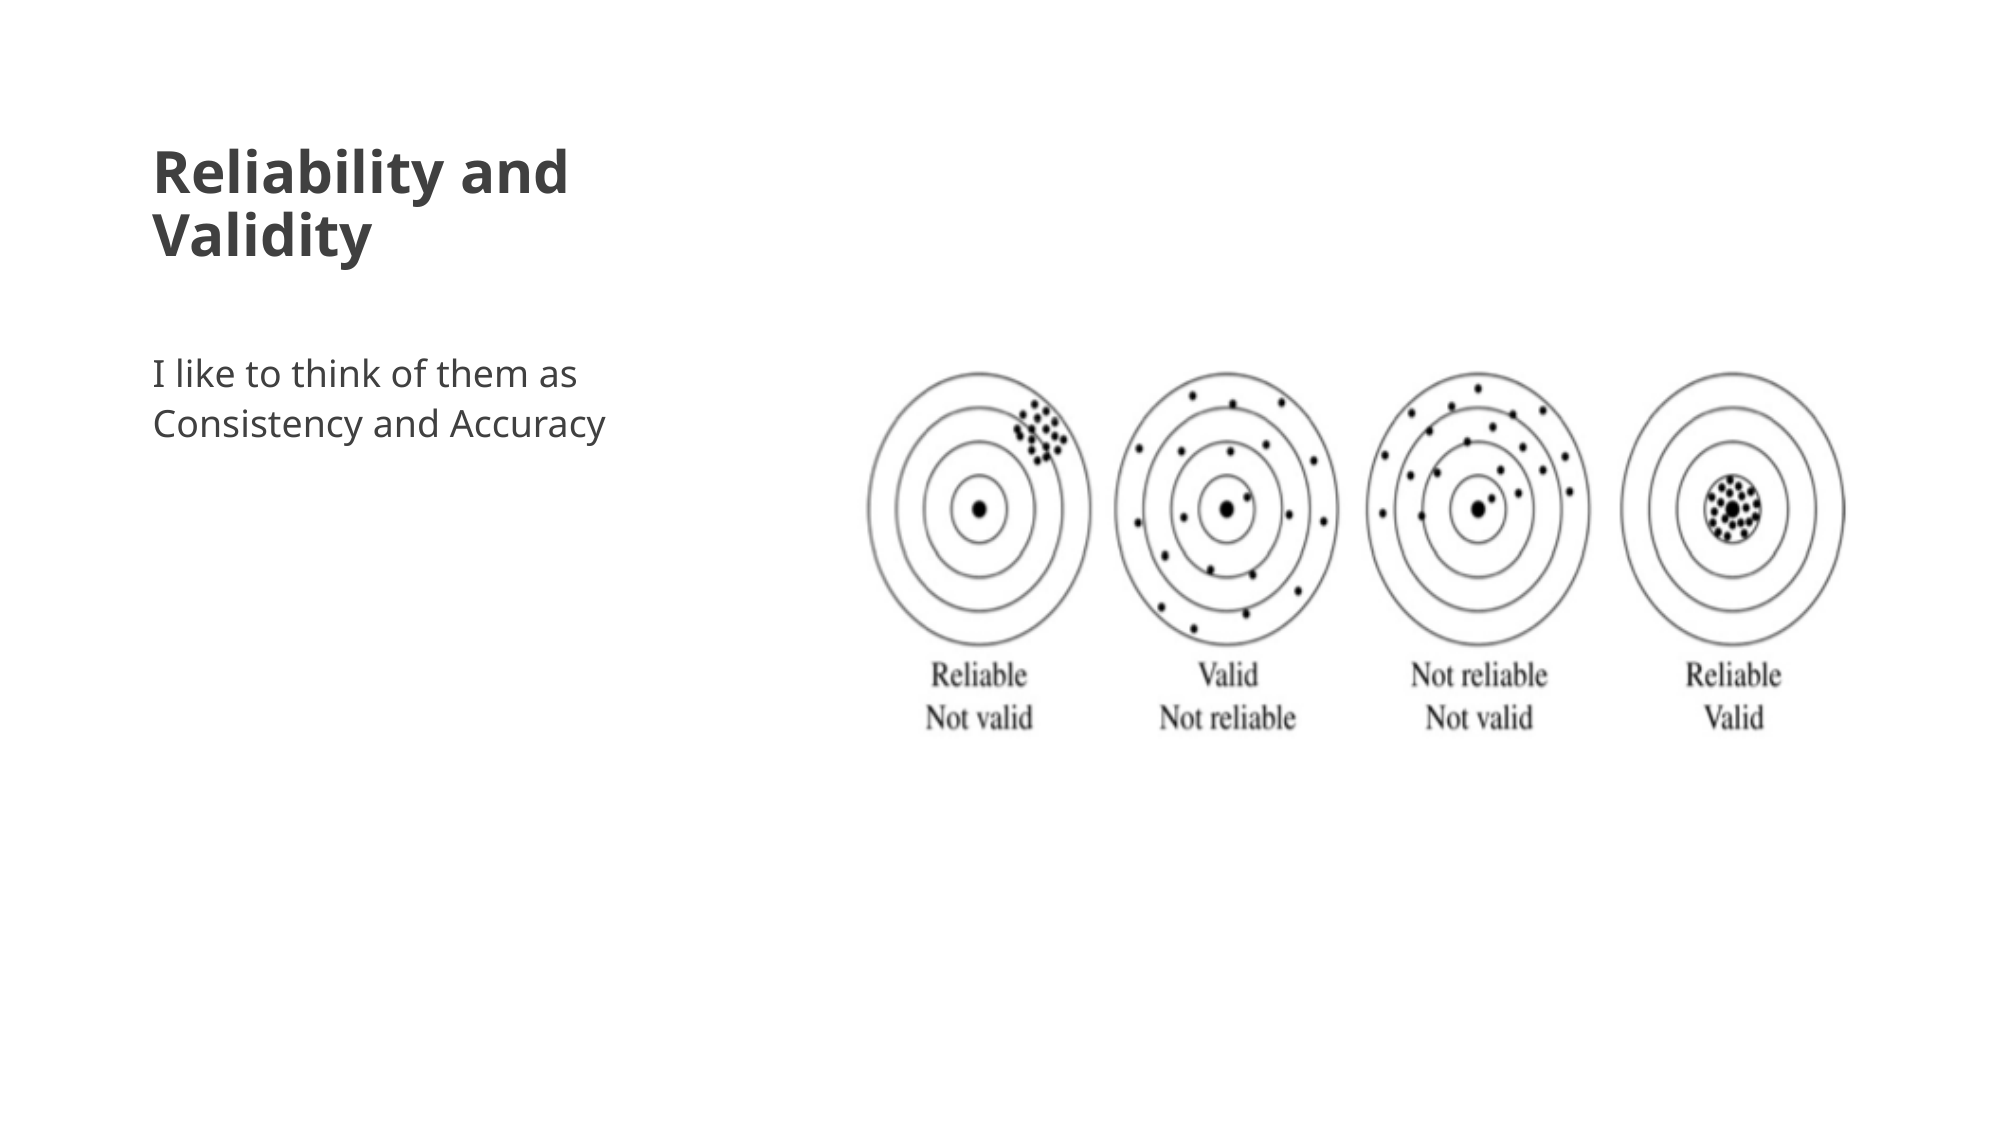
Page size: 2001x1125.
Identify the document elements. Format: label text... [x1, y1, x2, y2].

title Reliability and Validity [137, 75, 783, 337]
list I like to think of them as Consistency and Accuracy [137, 337, 783, 963]
picture [849, 347, 1863, 771]
